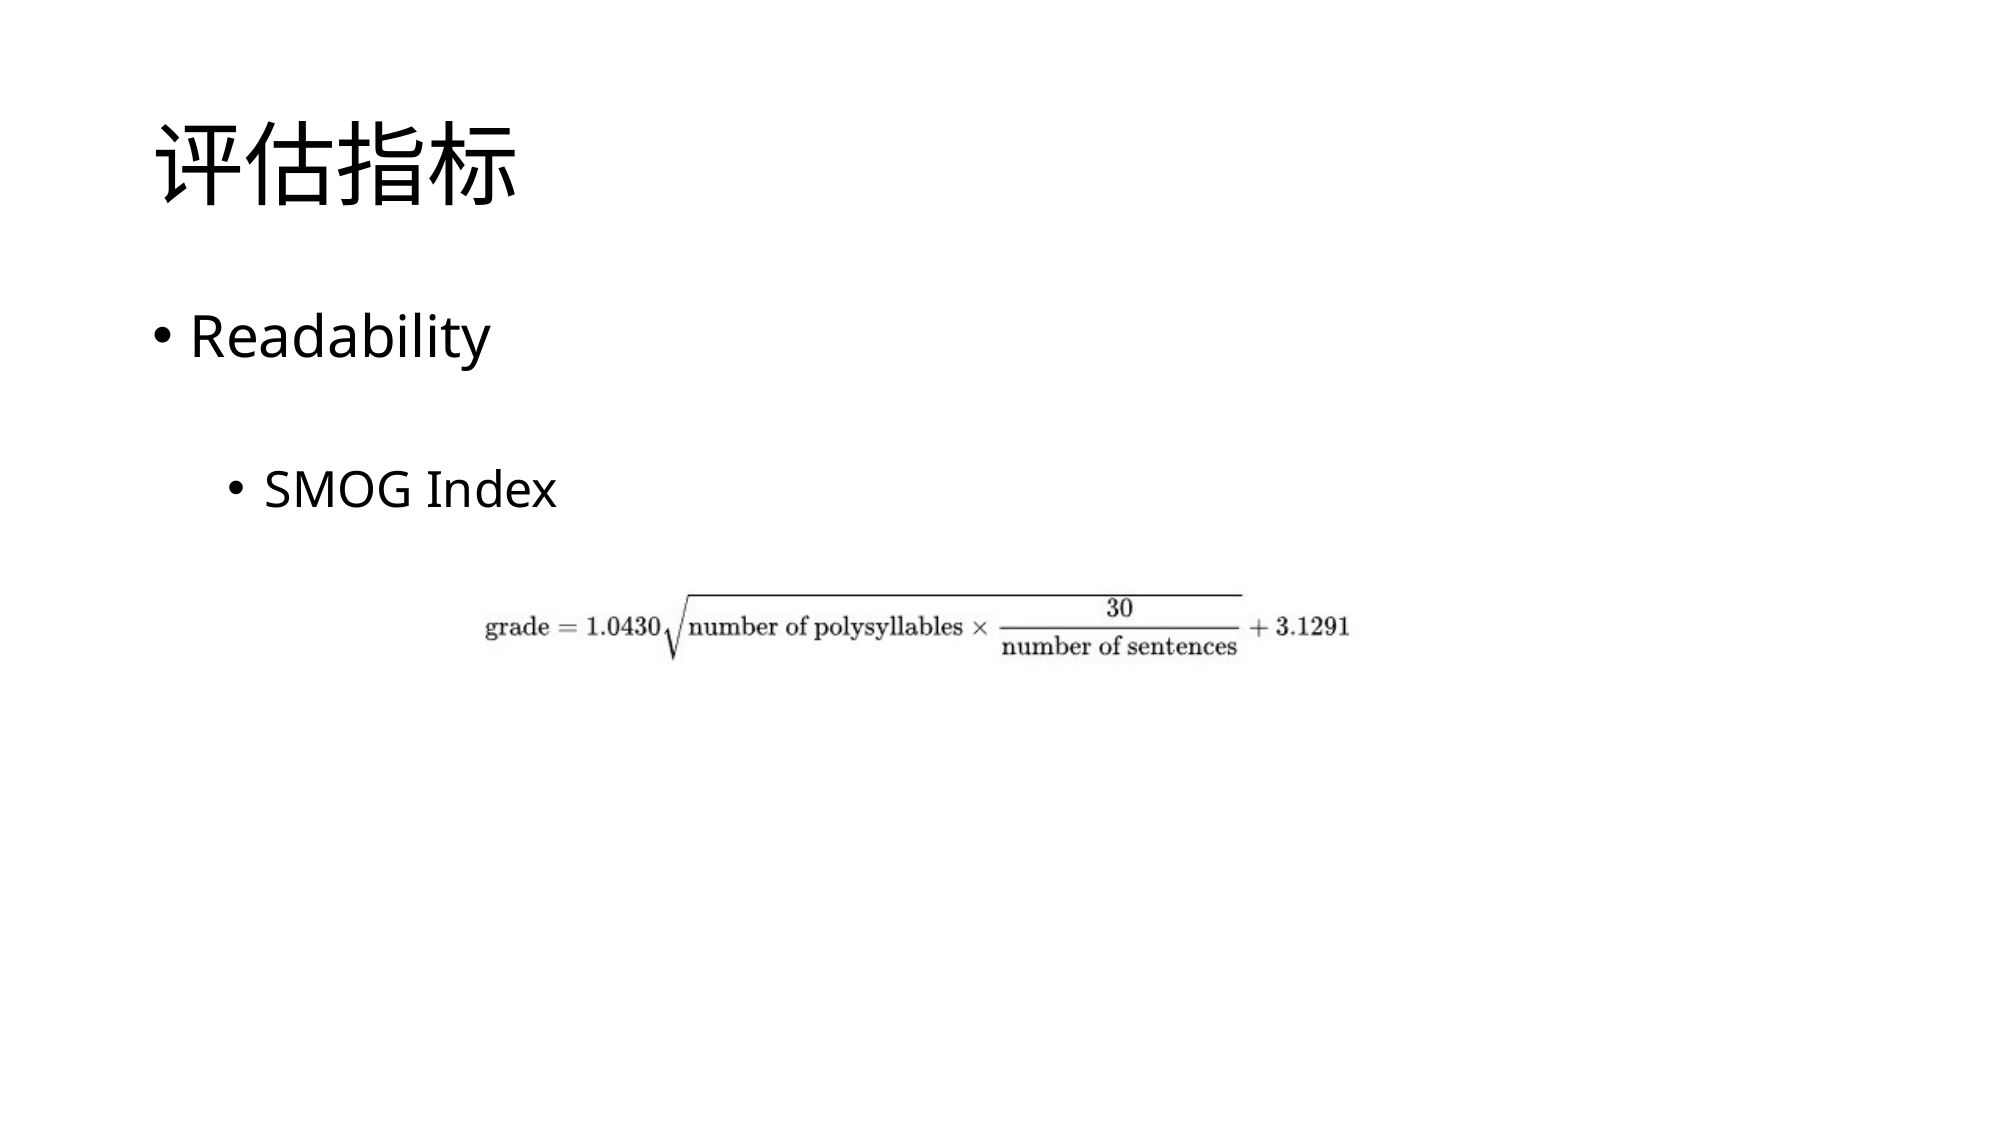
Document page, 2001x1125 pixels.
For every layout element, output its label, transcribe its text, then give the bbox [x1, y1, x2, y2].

title 评估指标 [137, 59, 1863, 278]
list Readability SMOG Index [137, 299, 1863, 1014]
picture [472, 587, 1380, 686]
